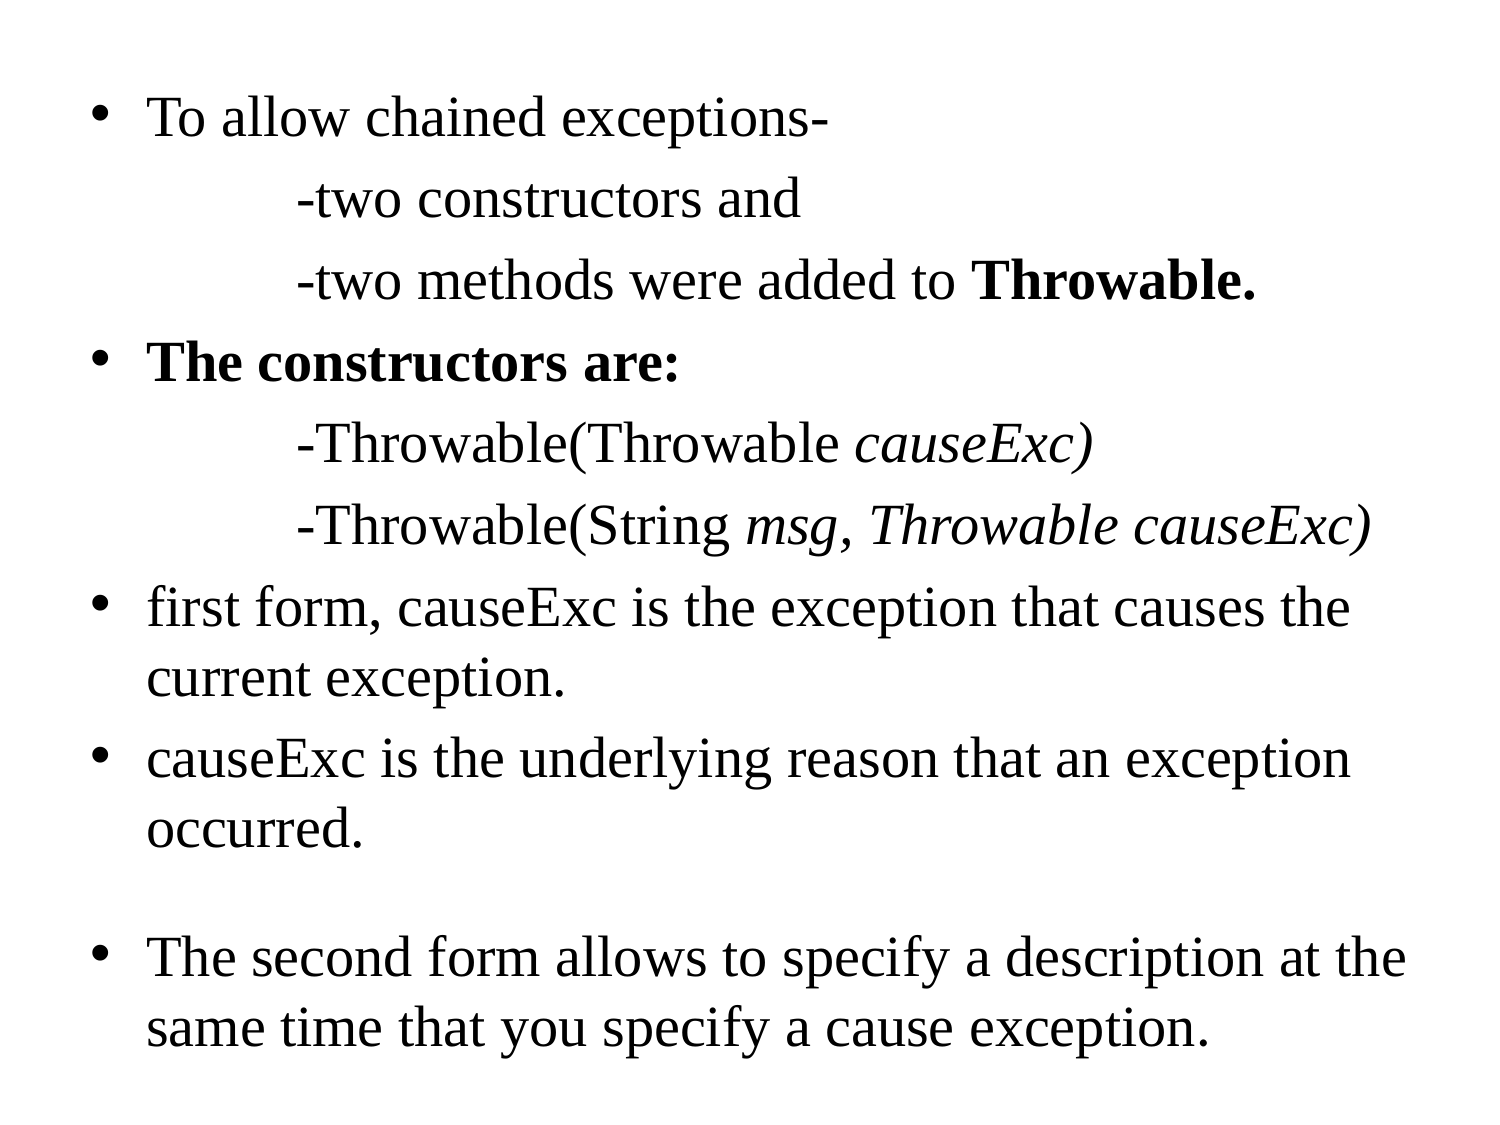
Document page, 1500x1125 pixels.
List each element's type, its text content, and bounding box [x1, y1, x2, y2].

list To allow chained exceptions- -two constructors and -two methods were added to Throwable. The constructors are: -Throwable(Throwable causeExc) -Throwable(String msg, Throwable causeExc) first form, causeExc is the exception that causes the current exception. causeExc is the underlying reason that an exception occurred. The second form allows to specify a description at the same time that you specify a cause exception. [75, 70, 1425, 1079]
